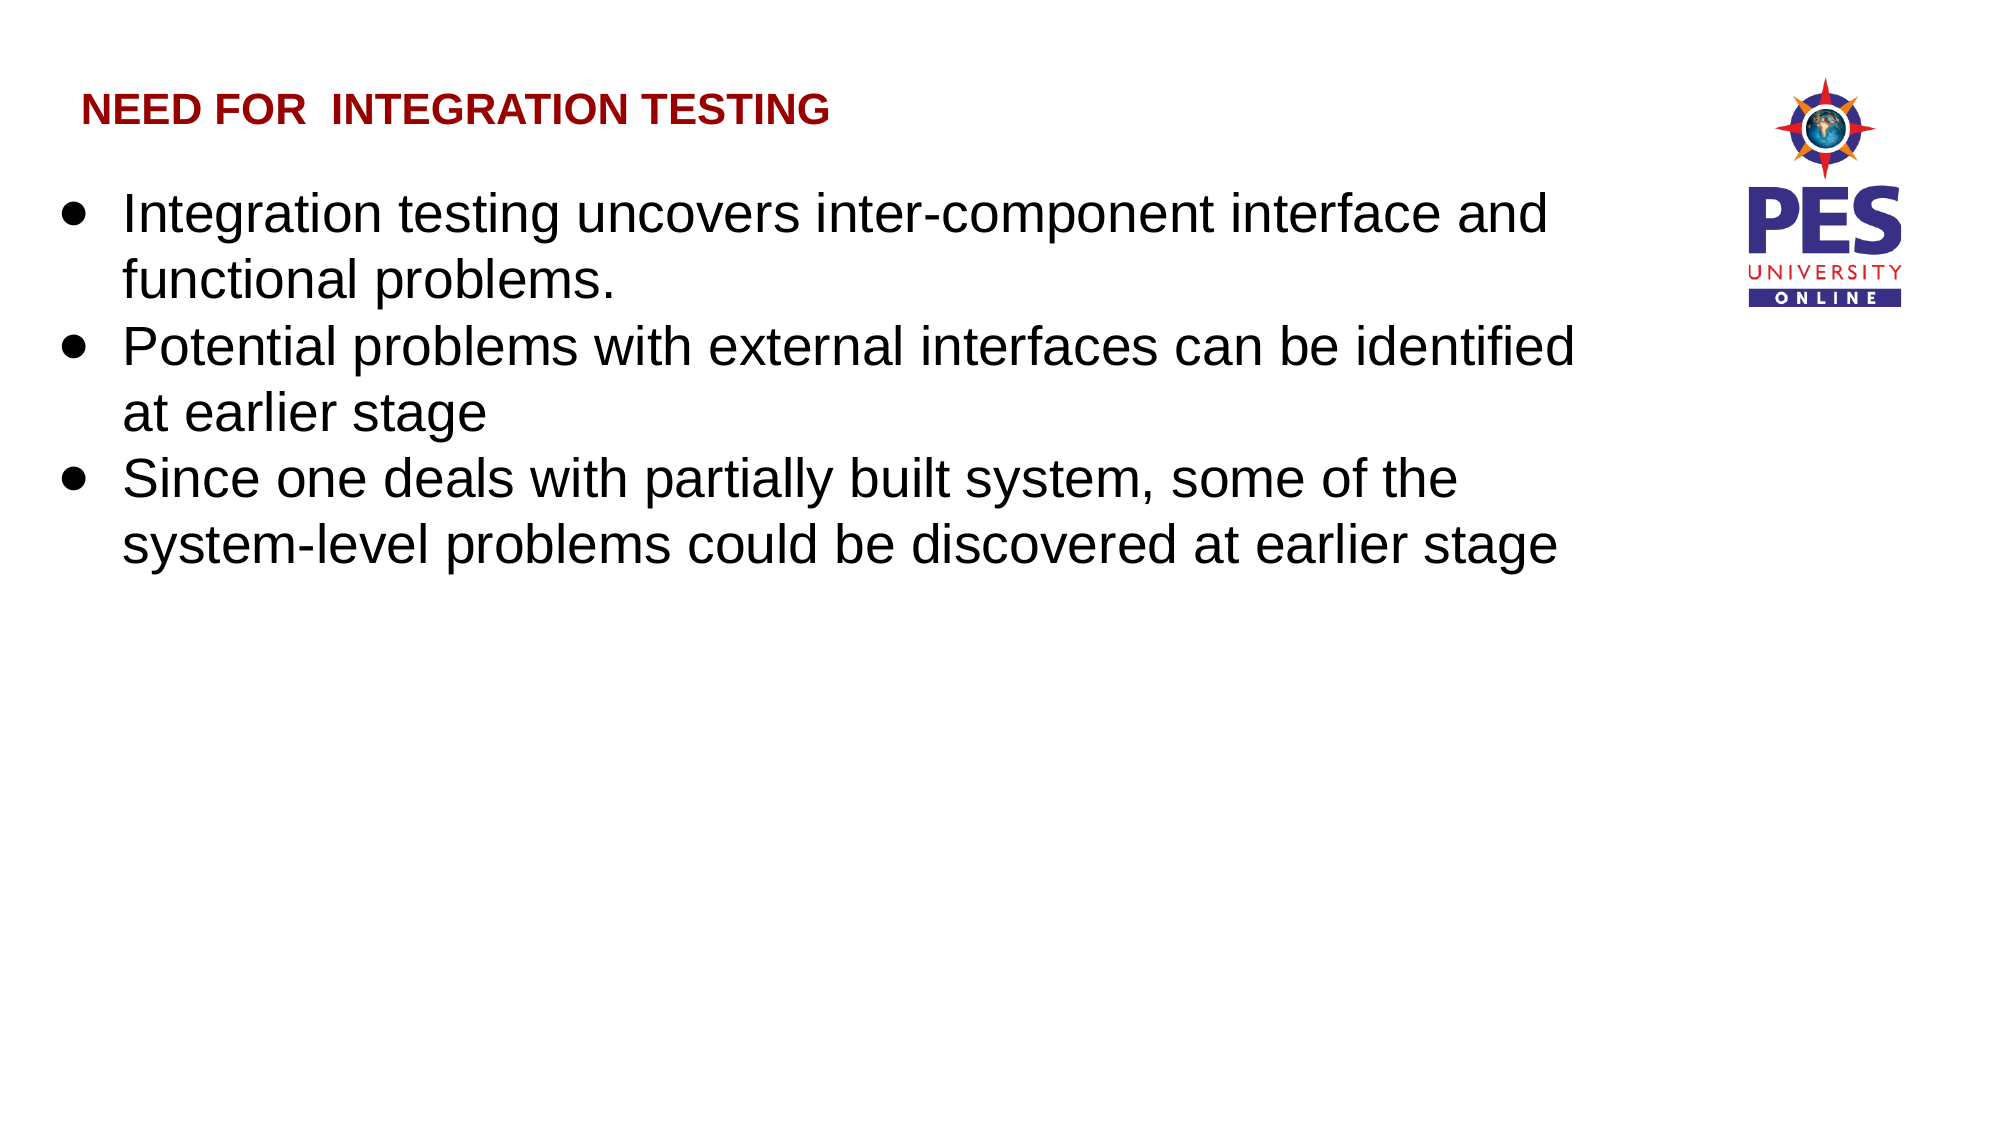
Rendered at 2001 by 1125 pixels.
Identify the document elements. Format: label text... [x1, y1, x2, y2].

text_box Integration testing uncovers inter-component interface and functional problems. Potential problems with external interfaces can be identified at earlier stage Since one deals with partially built system, some of the system-level problems could be discovered at earlier stage [32, 162, 1613, 984]
text_box NEED FOR INTEGRATION TESTING [65, 65, 1191, 149]
picture [1748, 77, 1902, 307]
